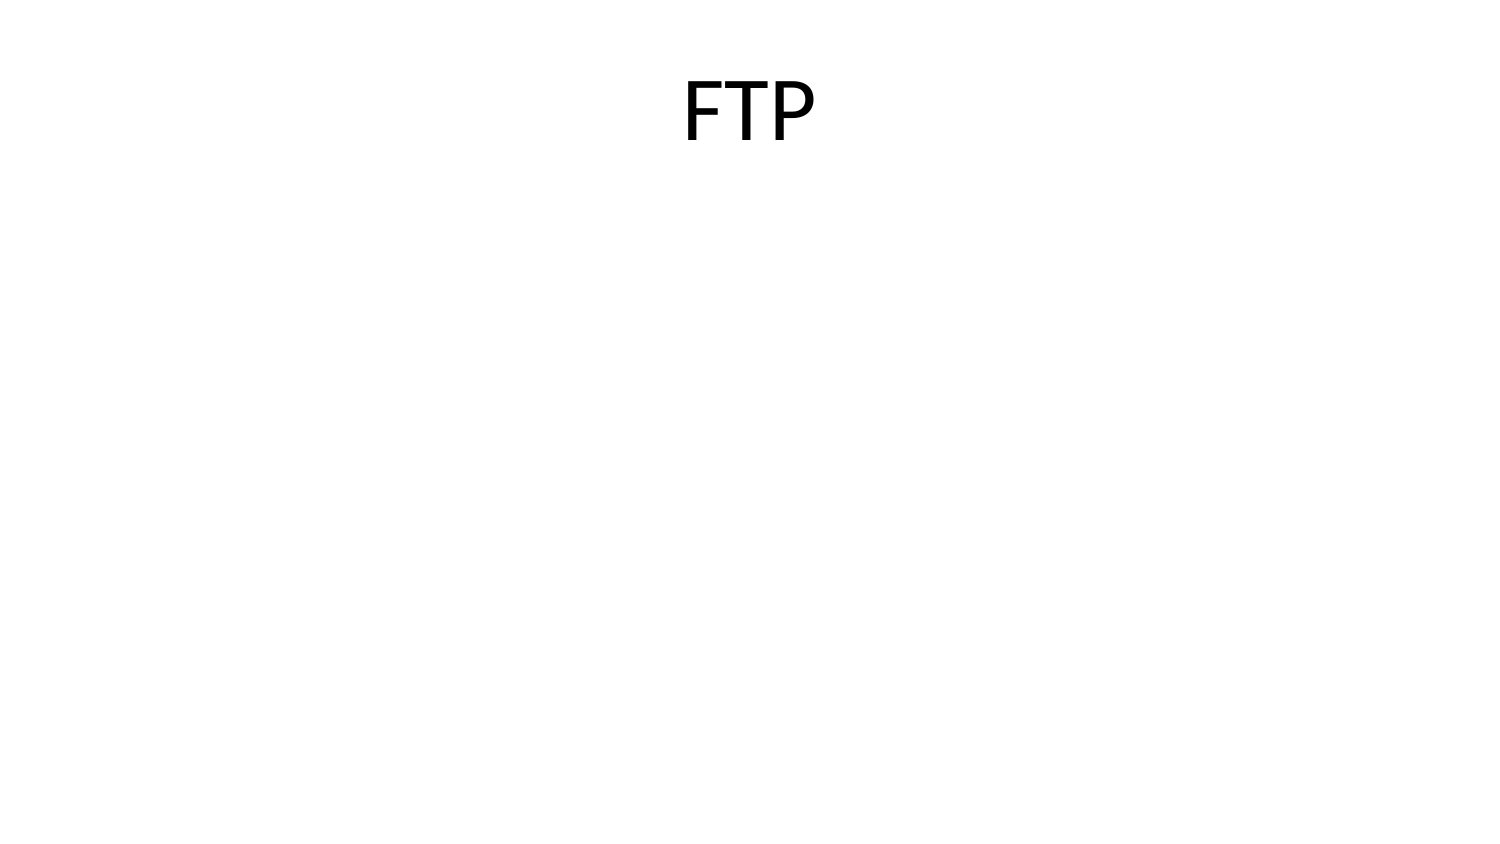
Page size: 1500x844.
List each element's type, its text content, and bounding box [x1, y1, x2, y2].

title FTP [75, 33, 1425, 175]
